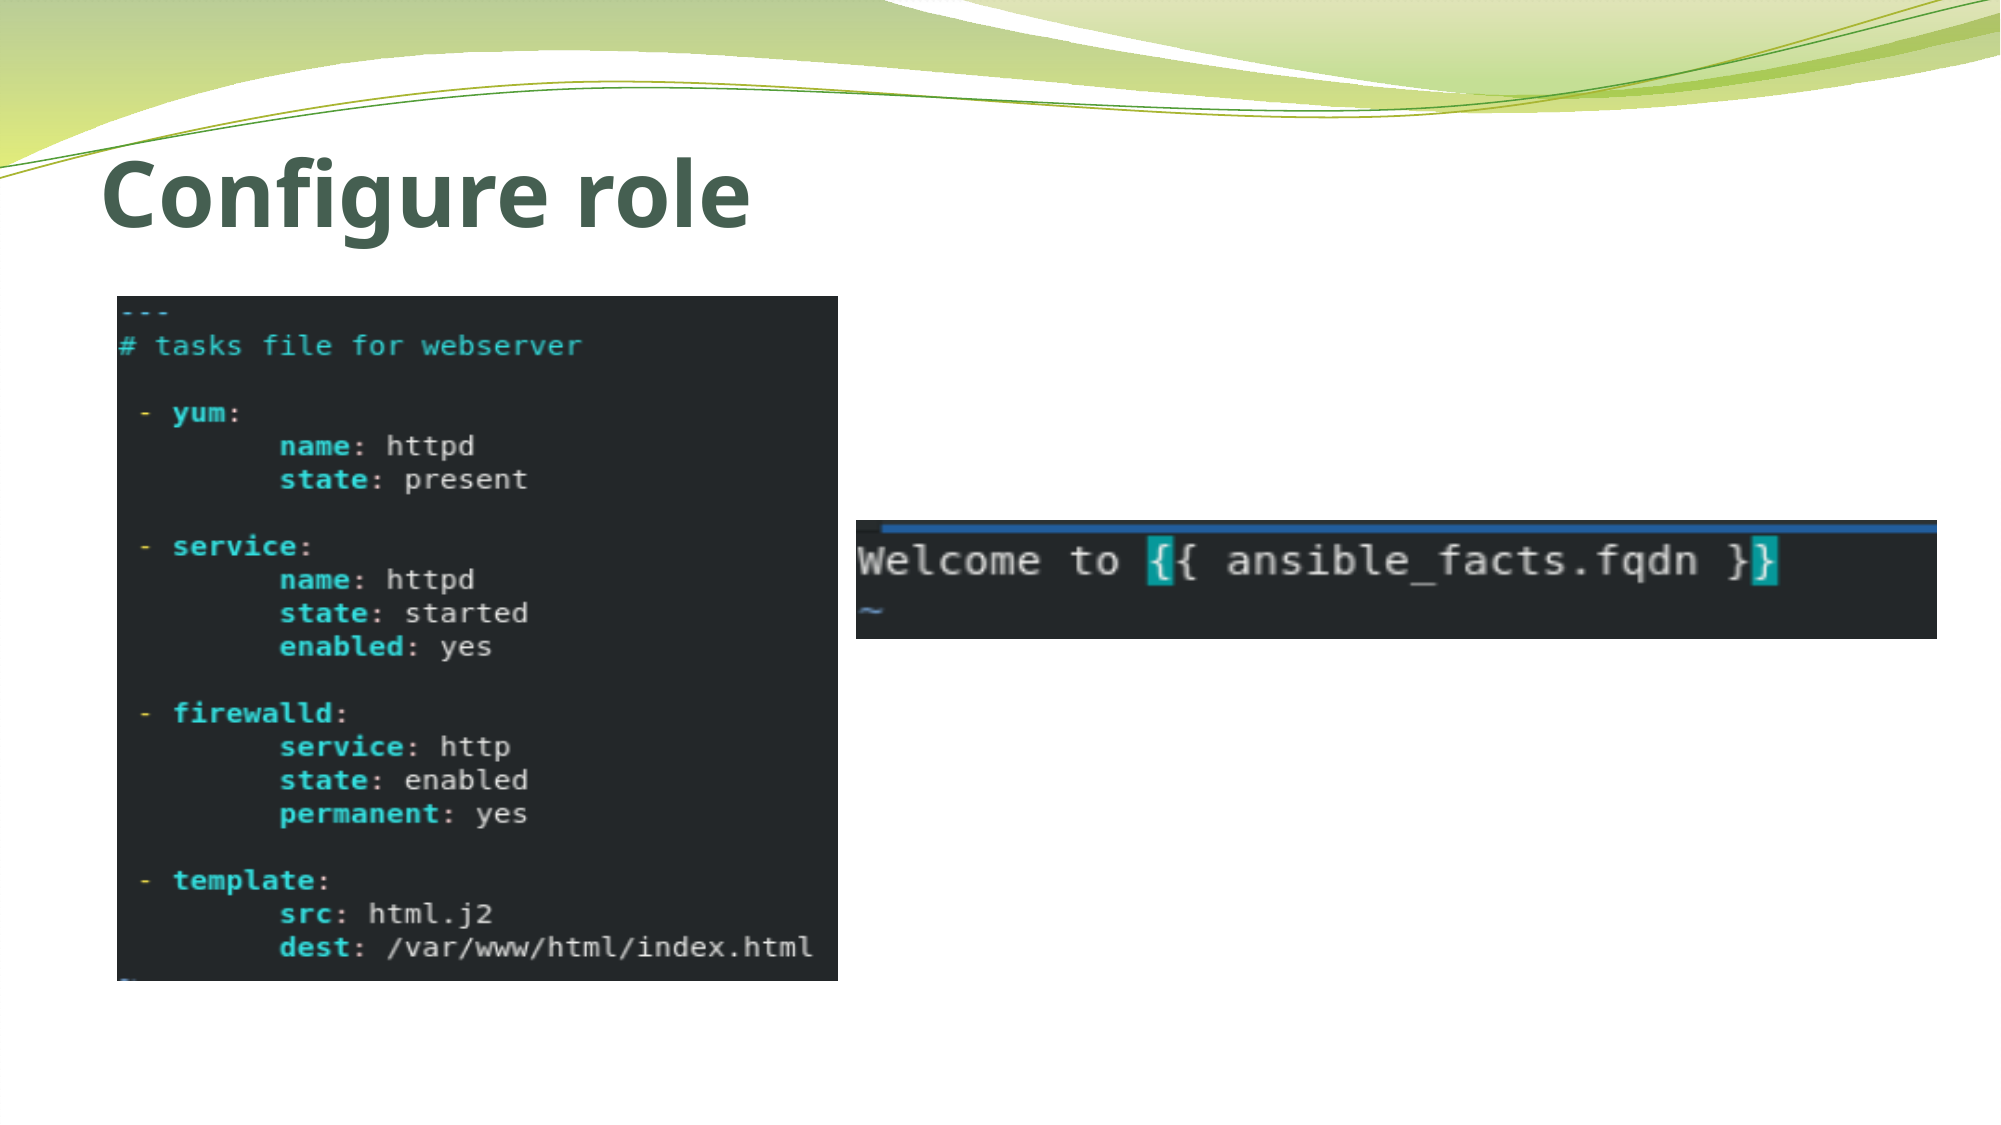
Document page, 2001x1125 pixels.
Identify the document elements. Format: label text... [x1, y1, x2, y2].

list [117, 296, 838, 981]
title Configure role [99, 58, 1900, 246]
picture [856, 520, 1937, 639]
